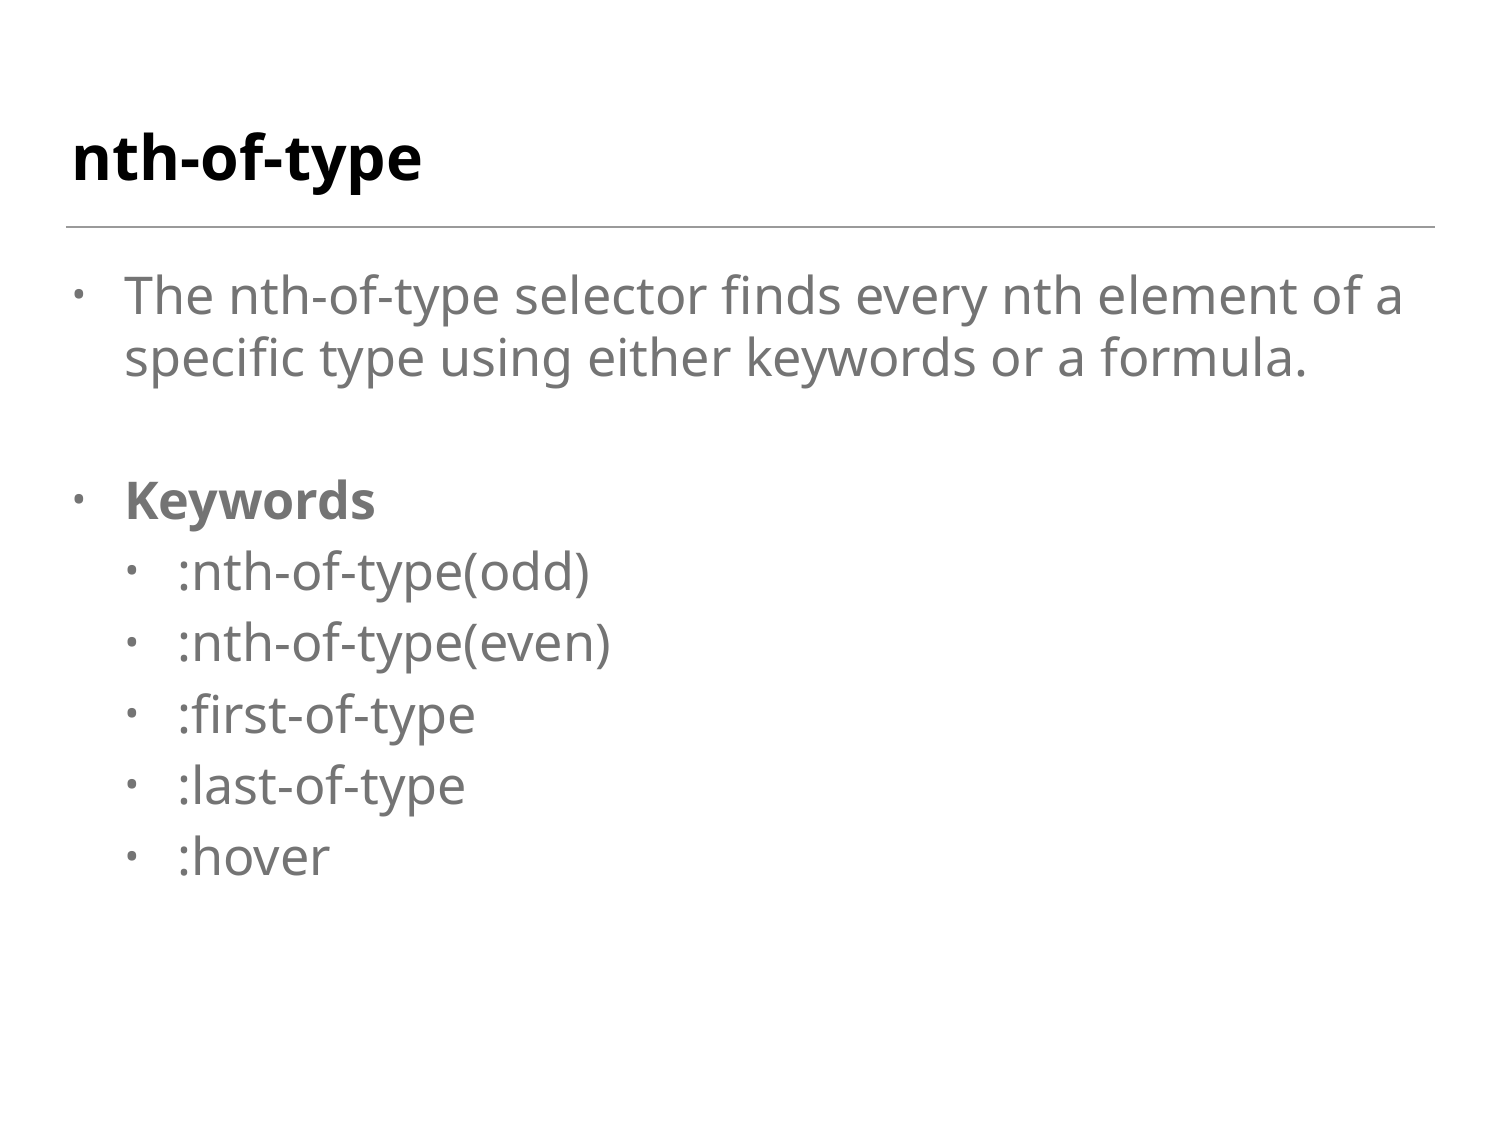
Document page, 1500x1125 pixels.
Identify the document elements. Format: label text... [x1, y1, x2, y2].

list The nth-of-type selector finds every nth element of a specific type using either keywords or a formula. Keywords :nth-of-type(odd) :nth-of-type(even) :first-of-type :last-of-type :hover [65, 255, 1435, 1026]
title nth-of-type [65, 37, 1435, 200]
